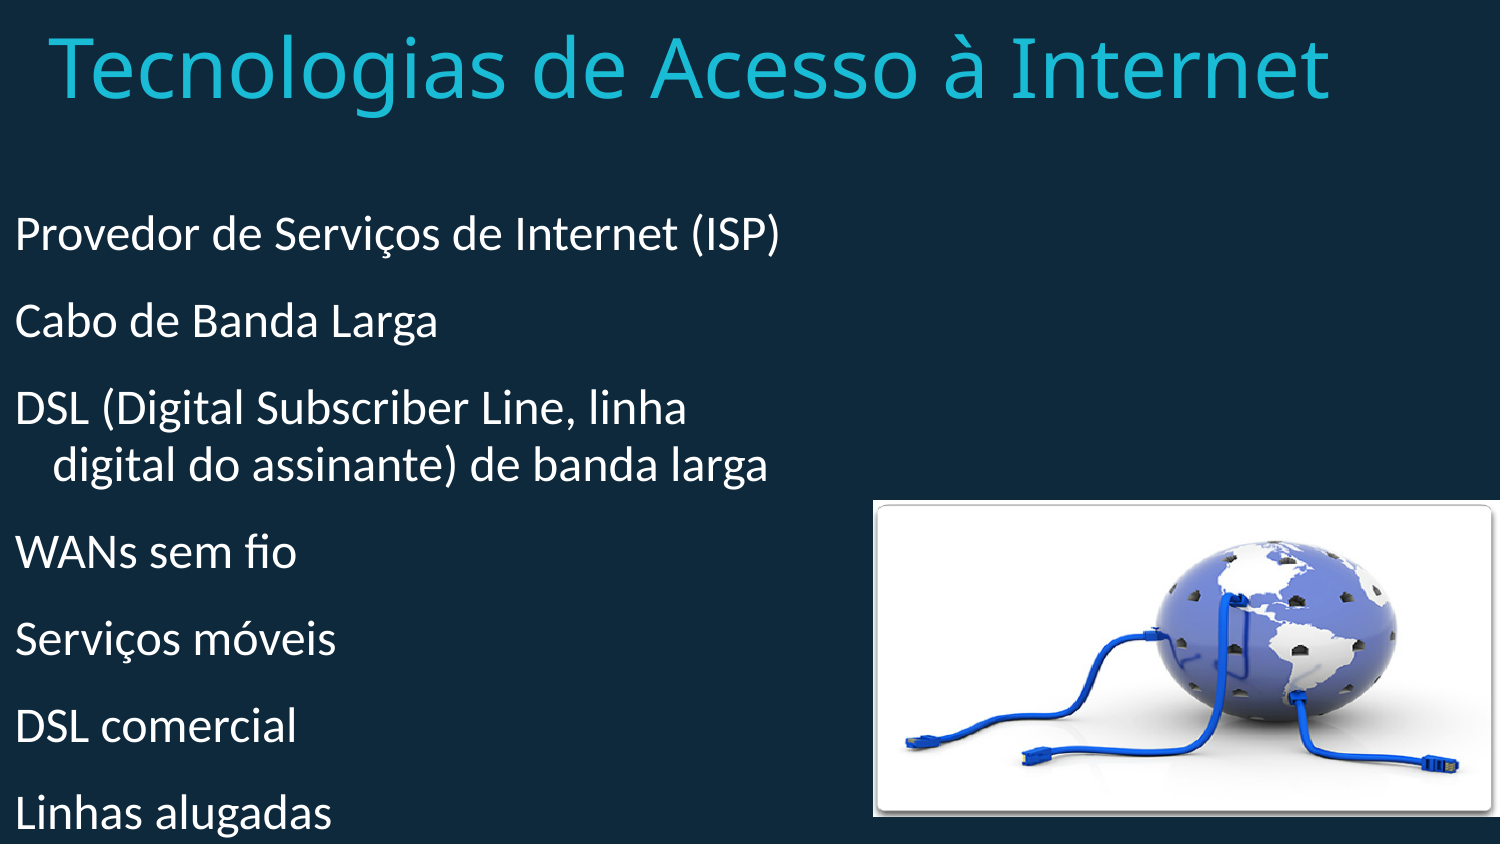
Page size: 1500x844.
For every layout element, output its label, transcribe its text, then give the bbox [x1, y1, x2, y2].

title Tecnologias de Acesso à Internet [33, 24, 1459, 130]
picture [873, 499, 1500, 818]
text_box Provedor de Serviços de Internet (ISP) Cabo de Banda Larga DSL (Digital Subscriber Line, linha digital do assinante) de banda larga WANs sem fio Serviços móveis DSL comercial Linhas alugadas Metro Ethernet [0, 197, 1427, 747]
